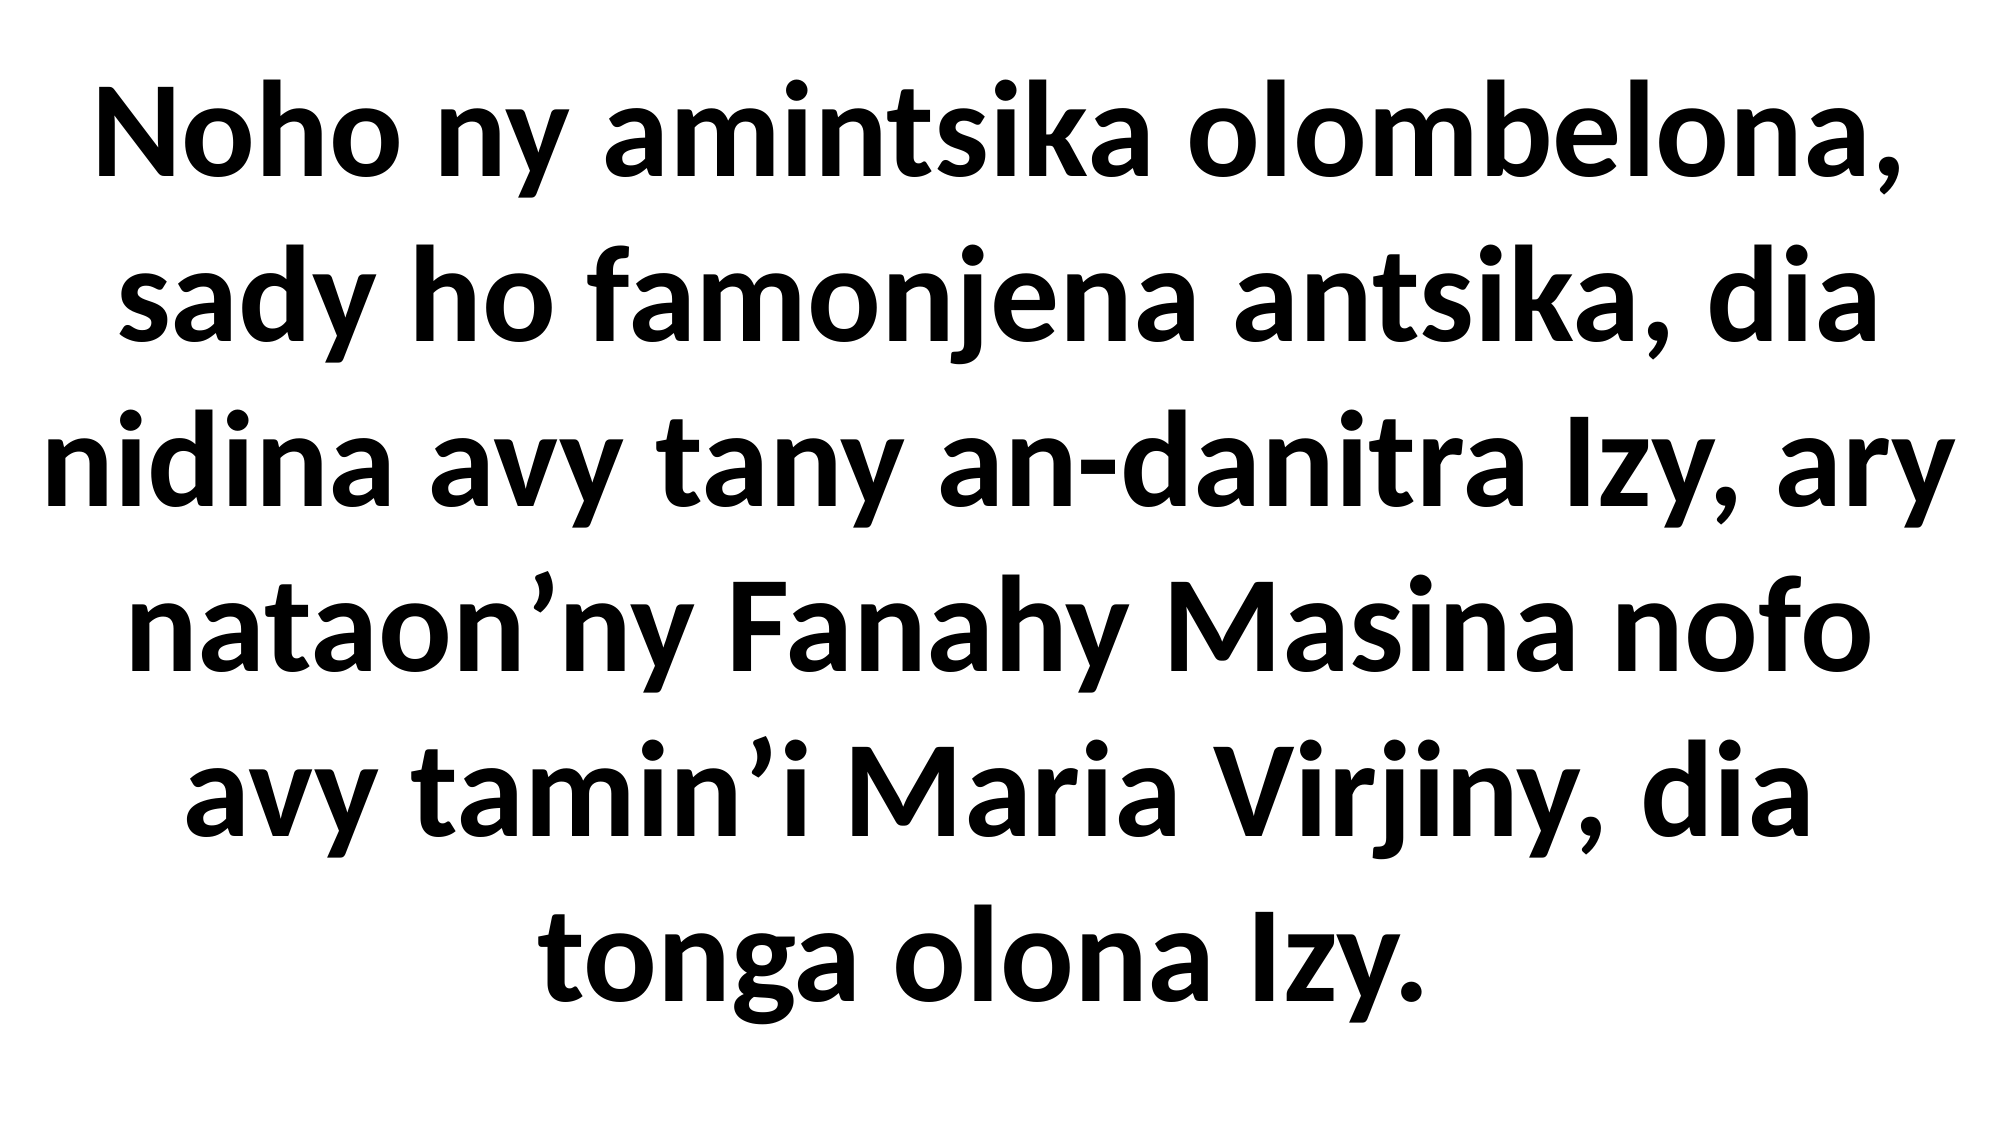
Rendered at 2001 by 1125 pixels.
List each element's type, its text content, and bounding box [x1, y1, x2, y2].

text_box Noho ny amintsika olombelona, sady ho famonjena antsika, dia nidina avy tany an-danitra Izy, ary nataon’ny Fanahy Masina nofo avy tamin’i Maria Virjiny, dia tonga olona Izy. [0, 31, 2000, 1037]
